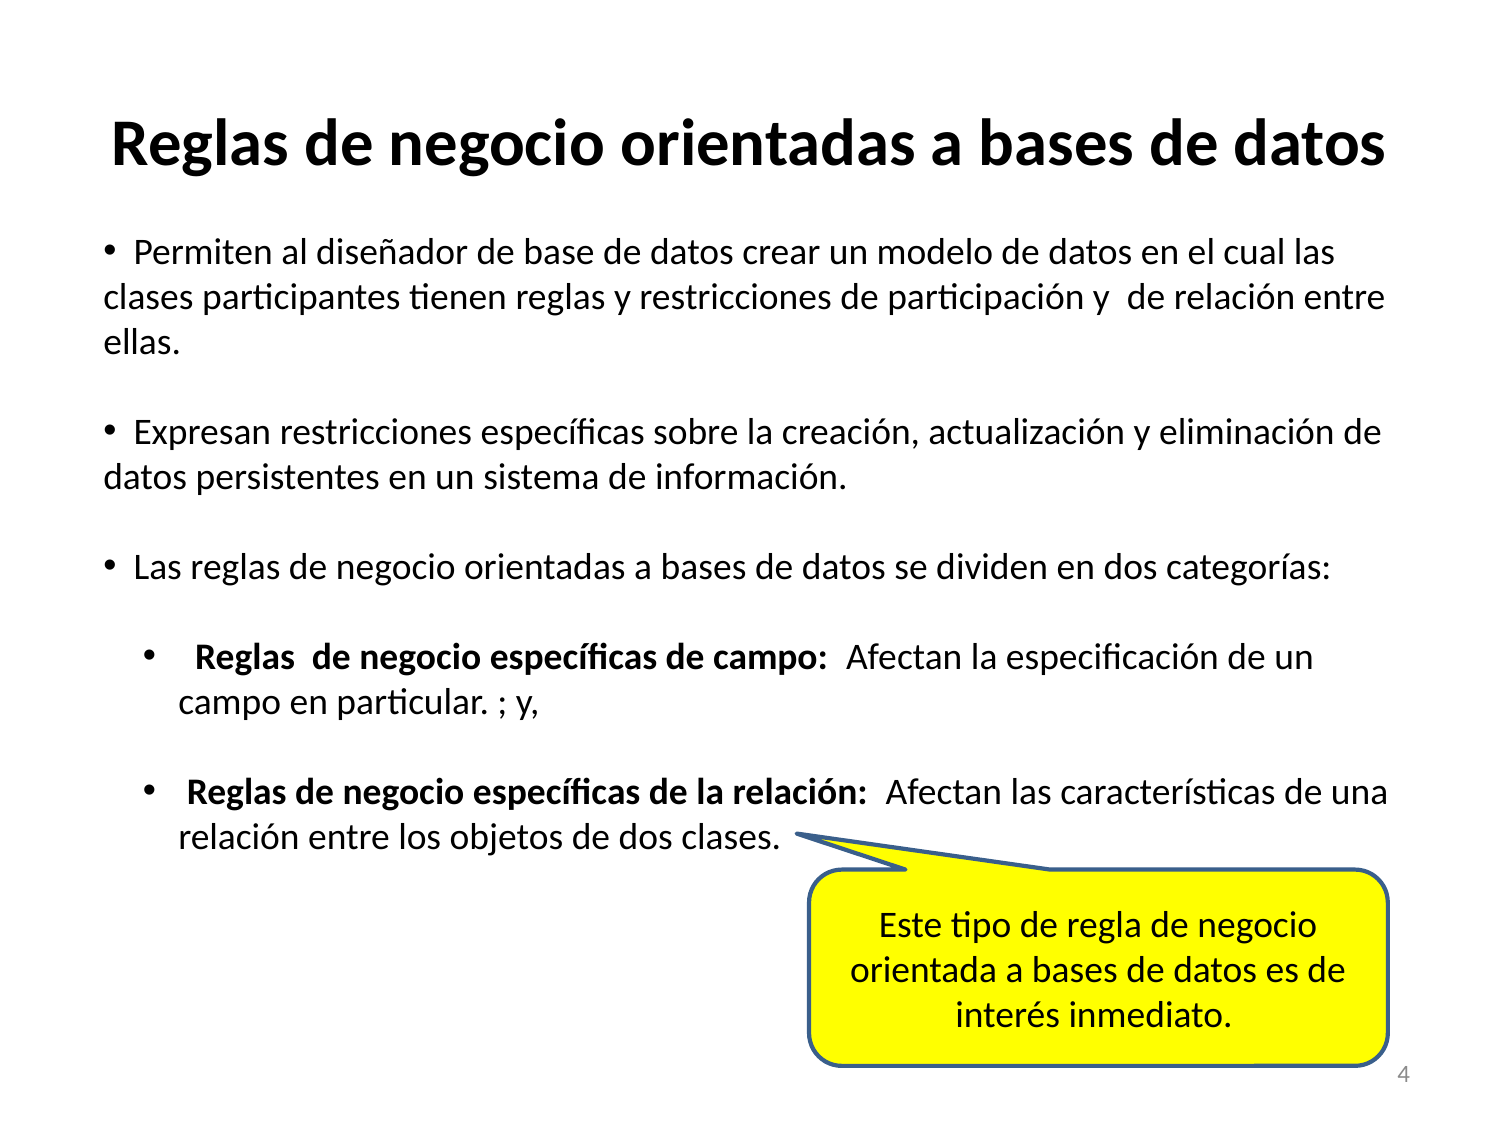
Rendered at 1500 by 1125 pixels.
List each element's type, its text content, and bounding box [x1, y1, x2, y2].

text_box Este tipo de regla de negocio orientada a bases de datos es de interés inmediato. [794, 831, 1390, 1068]
slide_number 4 [1074, 1042, 1425, 1103]
title Reglas de negocio orientadas a bases de datos [75, 45, 1425, 233]
text_box Permiten al diseñador de base de datos crear un modelo de datos en el cual las clases participantes tienen reglas y restricciones de participación y de relación entre ellas. Expresan restricciones específicas sobre la creación, actualización y eliminación de datos persistentes en un sistema de información. Las reglas de negocio orientadas a bases de datos se dividen en dos categorías: Reglas de negocio específicas de campo: Afectan la especificación de un campo en particular. ; y, Reglas de negocio específicas de la relación: Afectan las características de una relación entre los objetos de dos clases. [88, 219, 1424, 865]
